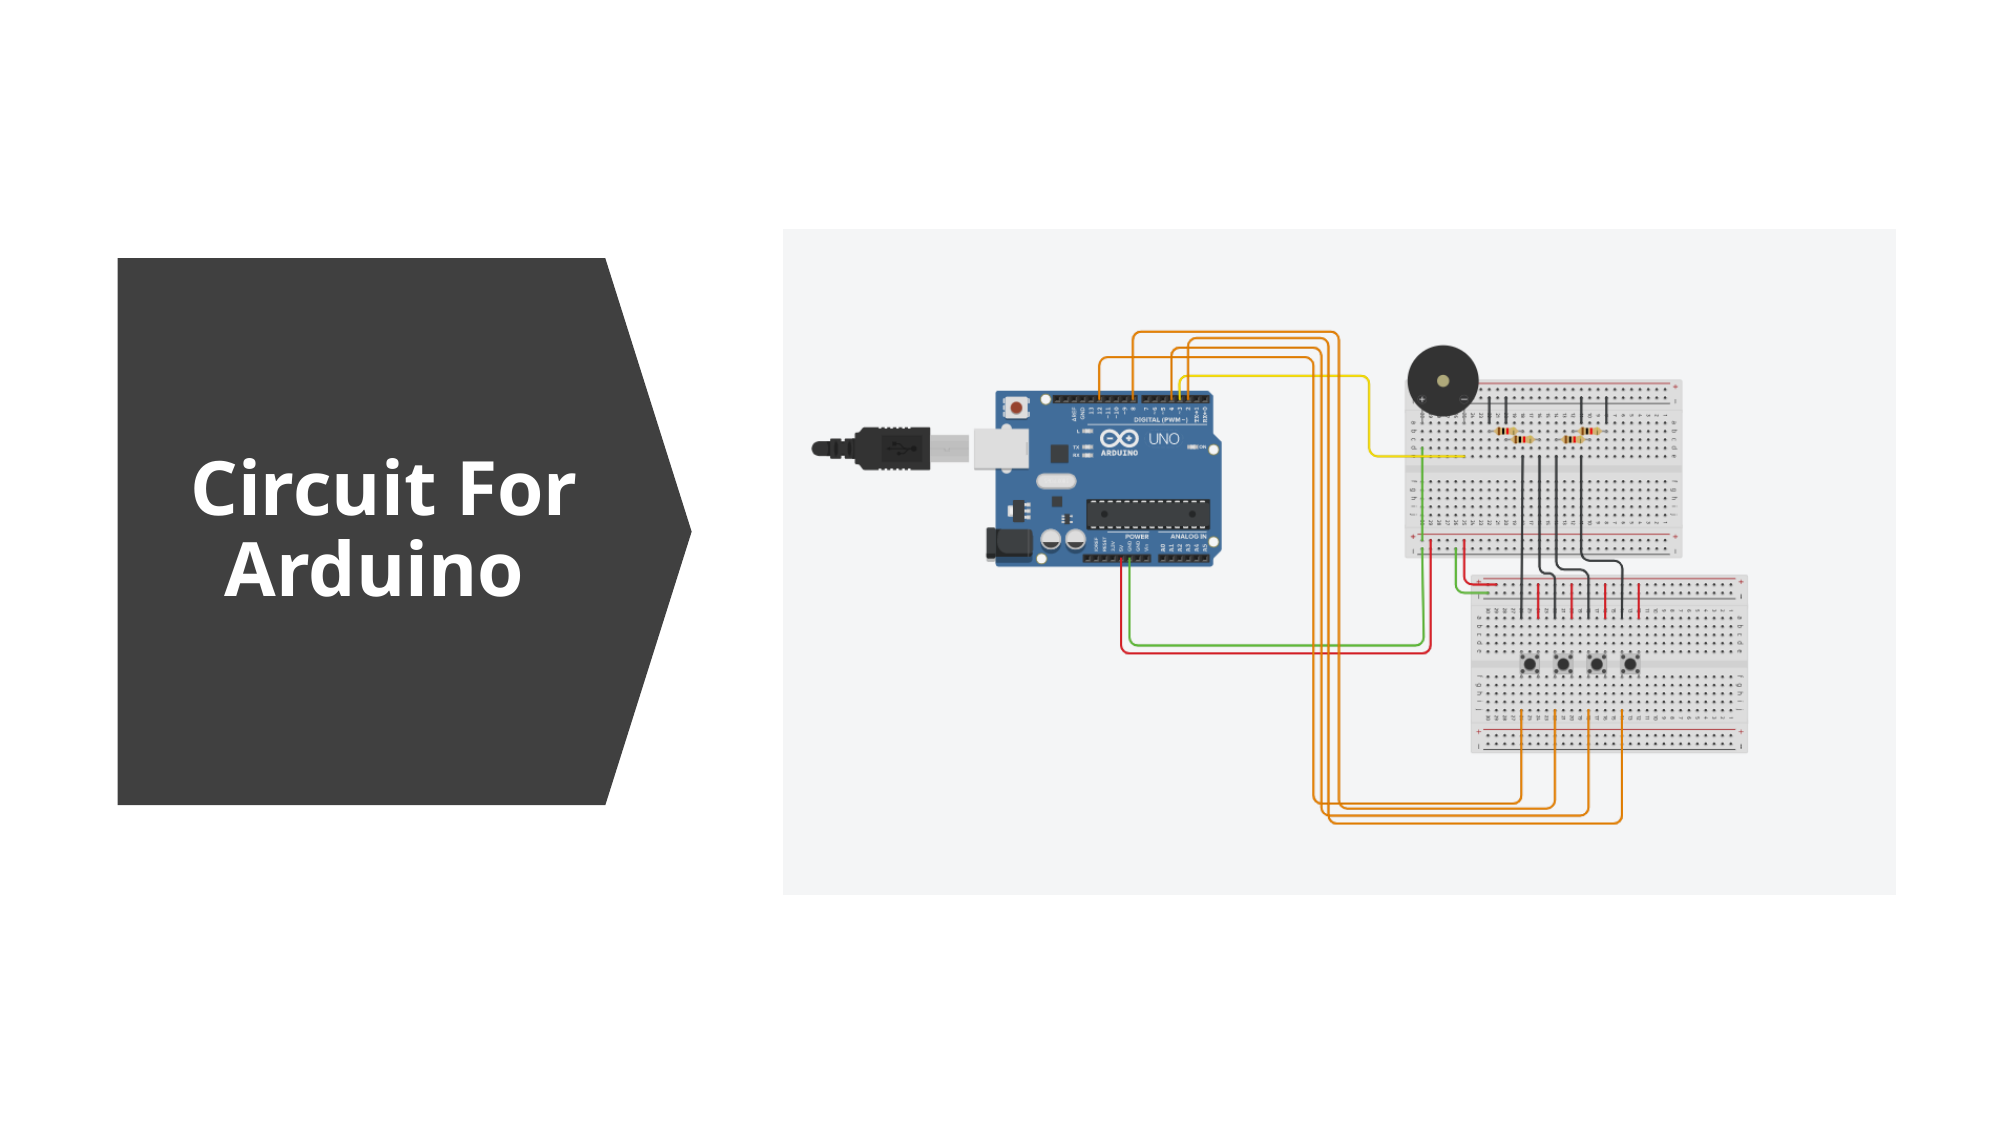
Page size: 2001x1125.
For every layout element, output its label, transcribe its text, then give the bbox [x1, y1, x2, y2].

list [783, 229, 1896, 895]
title Circuit For Arduino [168, 322, 601, 741]
text_box [116, 257, 693, 807]
